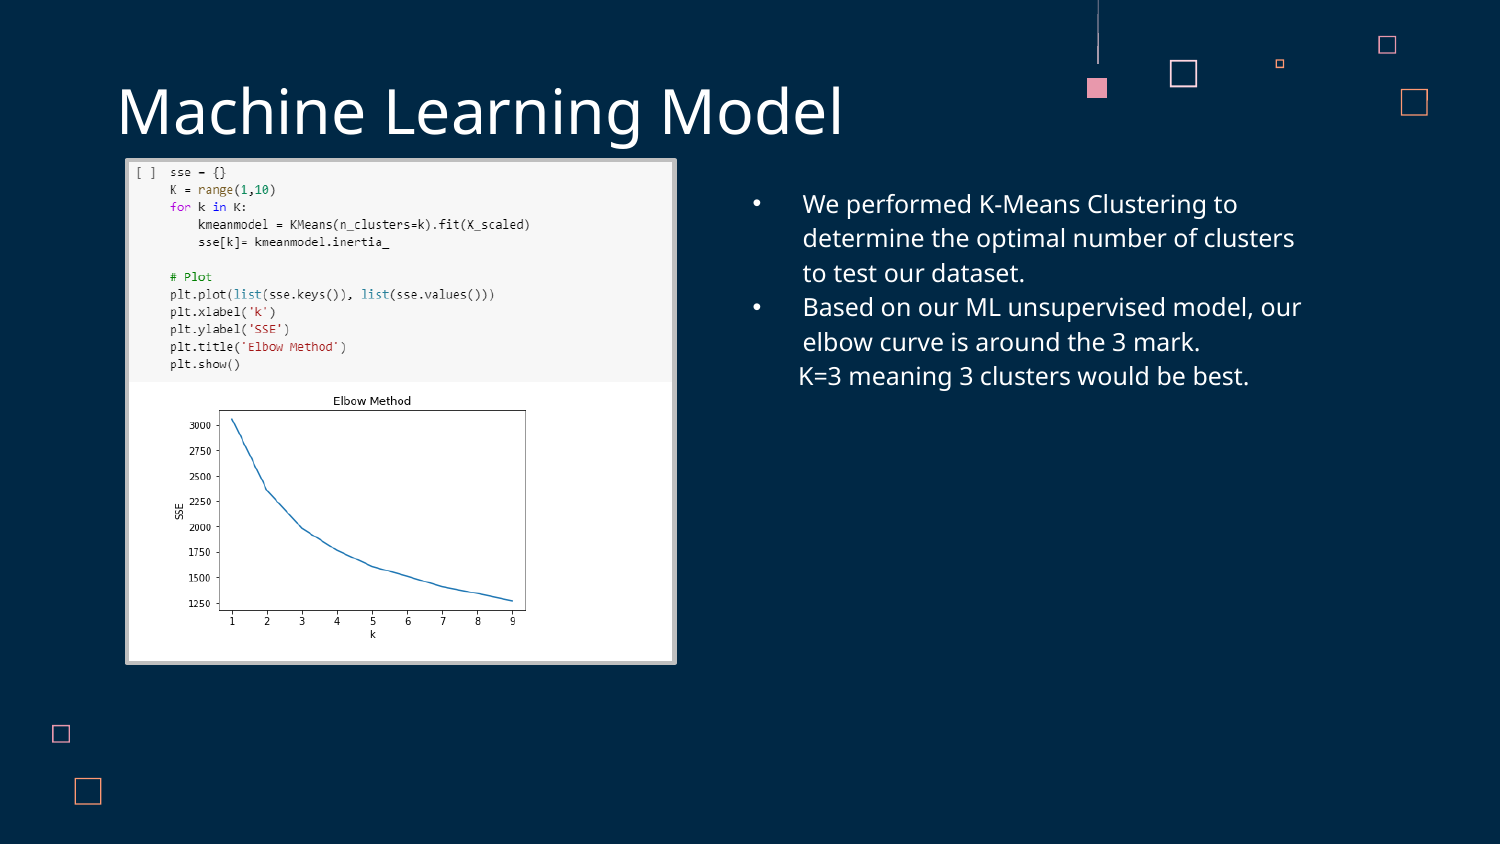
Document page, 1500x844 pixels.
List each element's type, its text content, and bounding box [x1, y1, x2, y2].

list We performed K-Means Clustering to determine the optimal number of clusters to test our dataset. Based on our ML unsupervised model, our elbow curve is around the 3 mark. K=3 meaning 3 clusters would be best. [712, 168, 1326, 497]
picture [128, 162, 673, 661]
title Machine Learning Model [101, 67, 1004, 163]
